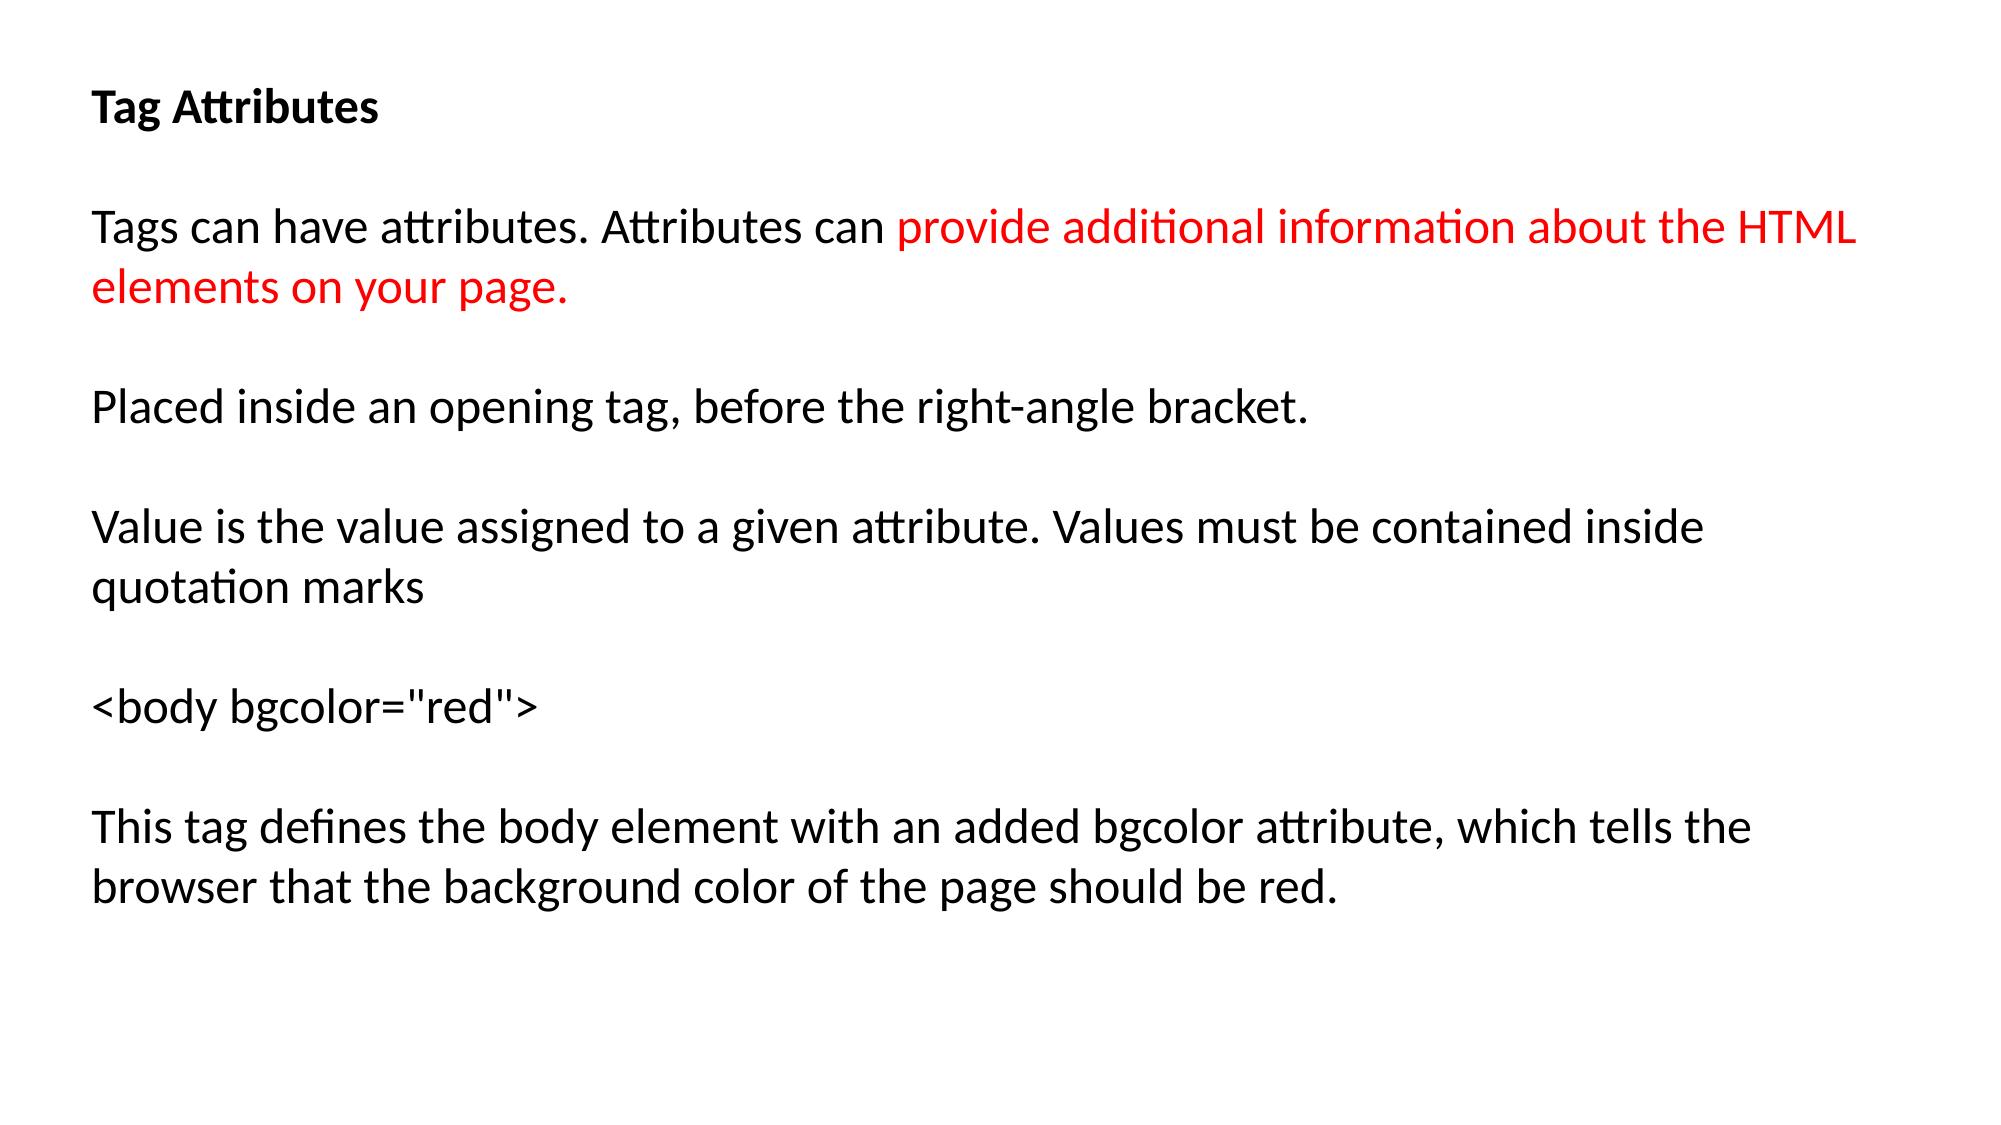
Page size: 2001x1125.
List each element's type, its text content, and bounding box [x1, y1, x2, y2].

text_box Tag Attributes Tags can have attributes. Attributes can provide additional information about the HTML elements on your page. Placed inside an opening tag, before the right-angle bracket. Value is the value assigned to a given attribute. Values must be contained inside quotation marks <body bgcolor="red"> This tag defines the body element with an added bgcolor attribute, which tells the browser that the background color of the page should be red. [76, 65, 1892, 981]
